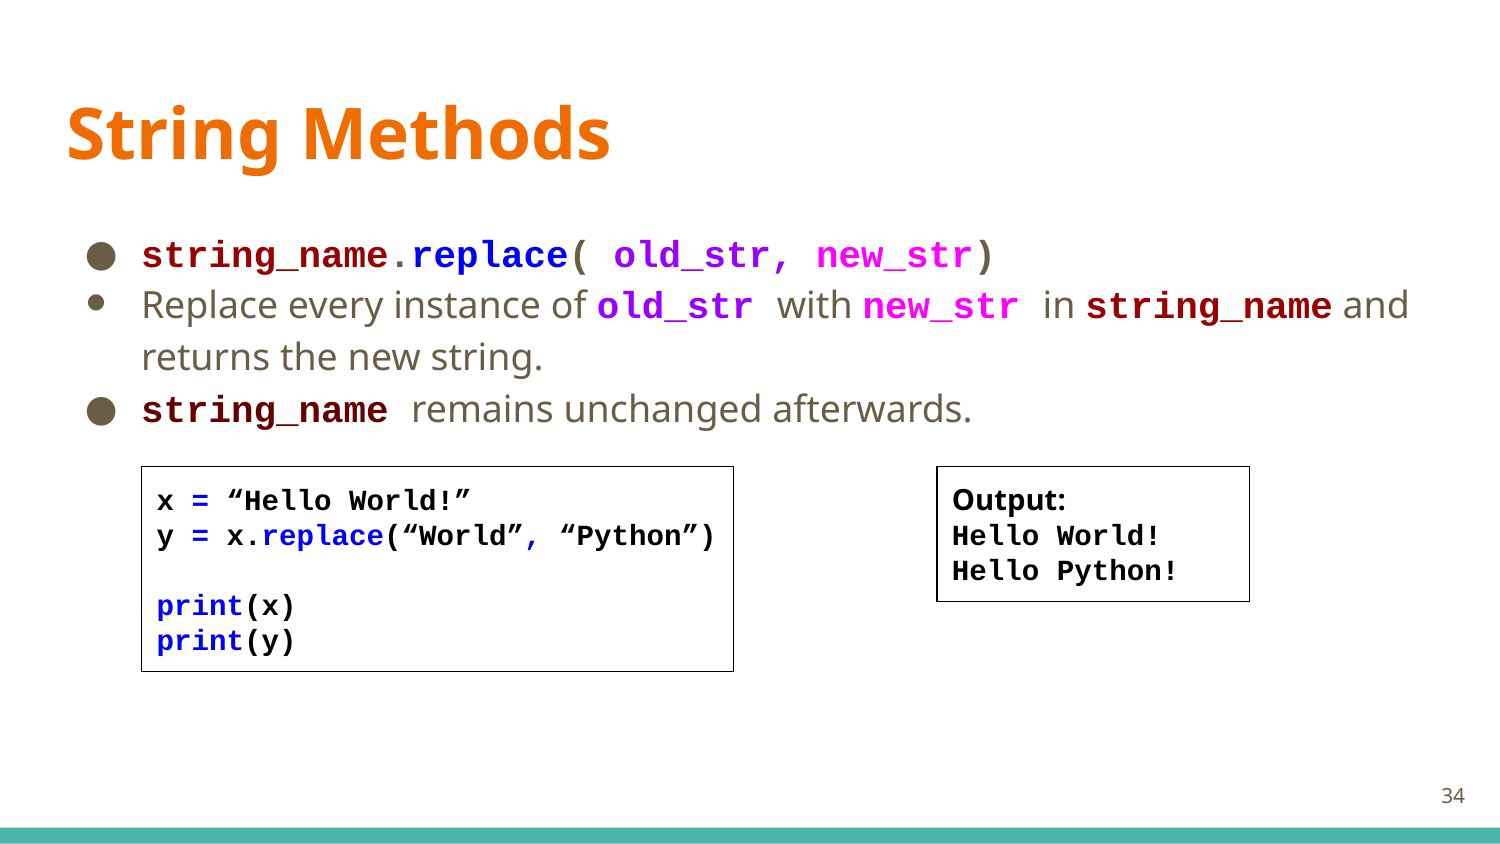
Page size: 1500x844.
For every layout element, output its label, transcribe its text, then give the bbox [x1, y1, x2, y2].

text_box Output: Hello World! Hello Python! [936, 466, 1250, 602]
text_box x = “Hello World!” y = x.replace(“World”, “Python”) print(x) print(y) [141, 466, 734, 672]
slide_number ‹#› [1389, 764, 1480, 830]
title String Methods [51, 72, 1449, 189]
list string_name.replace( old_str, new_str) Replace every instance of old_str with new_str in string_name and returns the new string. string_name remains unchanged afterwards. [51, 207, 1449, 750]
